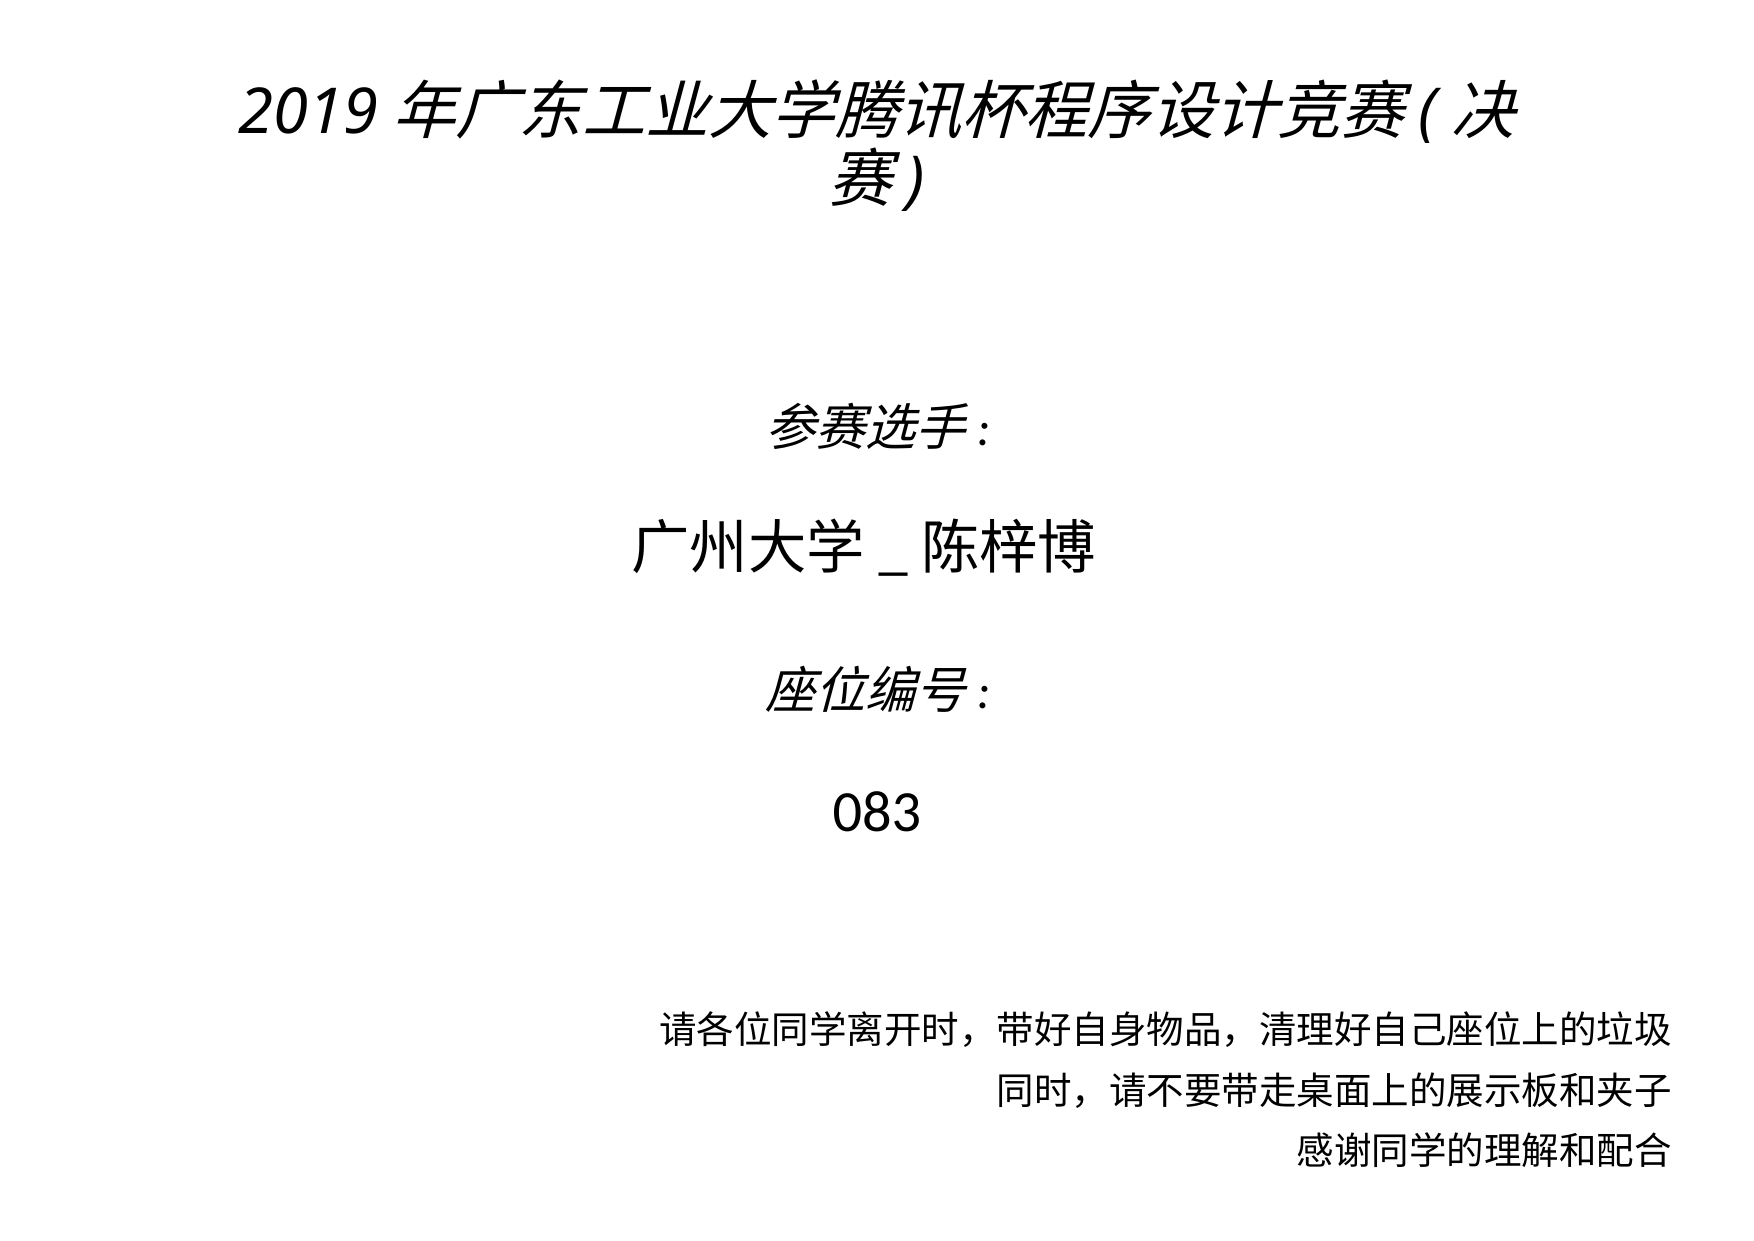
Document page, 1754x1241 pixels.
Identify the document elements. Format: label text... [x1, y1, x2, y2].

title 2019年广东工业大学腾讯杯程序设计竞赛(决赛) [178, 71, 1576, 224]
text_box 座位编号: [750, 651, 1004, 727]
text_box 请各位同学离开时，带好自身物品，清理好自己座位上的垃圾 [630, 998, 1687, 1059]
text_box 同时，请不要带走桌面上的展示板和夹子 [630, 1059, 1687, 1119]
text_box 广州大学_陈梓博 [566, 502, 1188, 588]
text_box 083 [610, 765, 1144, 851]
text_box 感谢同学的理解和配合 [630, 1119, 1687, 1180]
text_box 参赛选手: [750, 388, 1004, 463]
